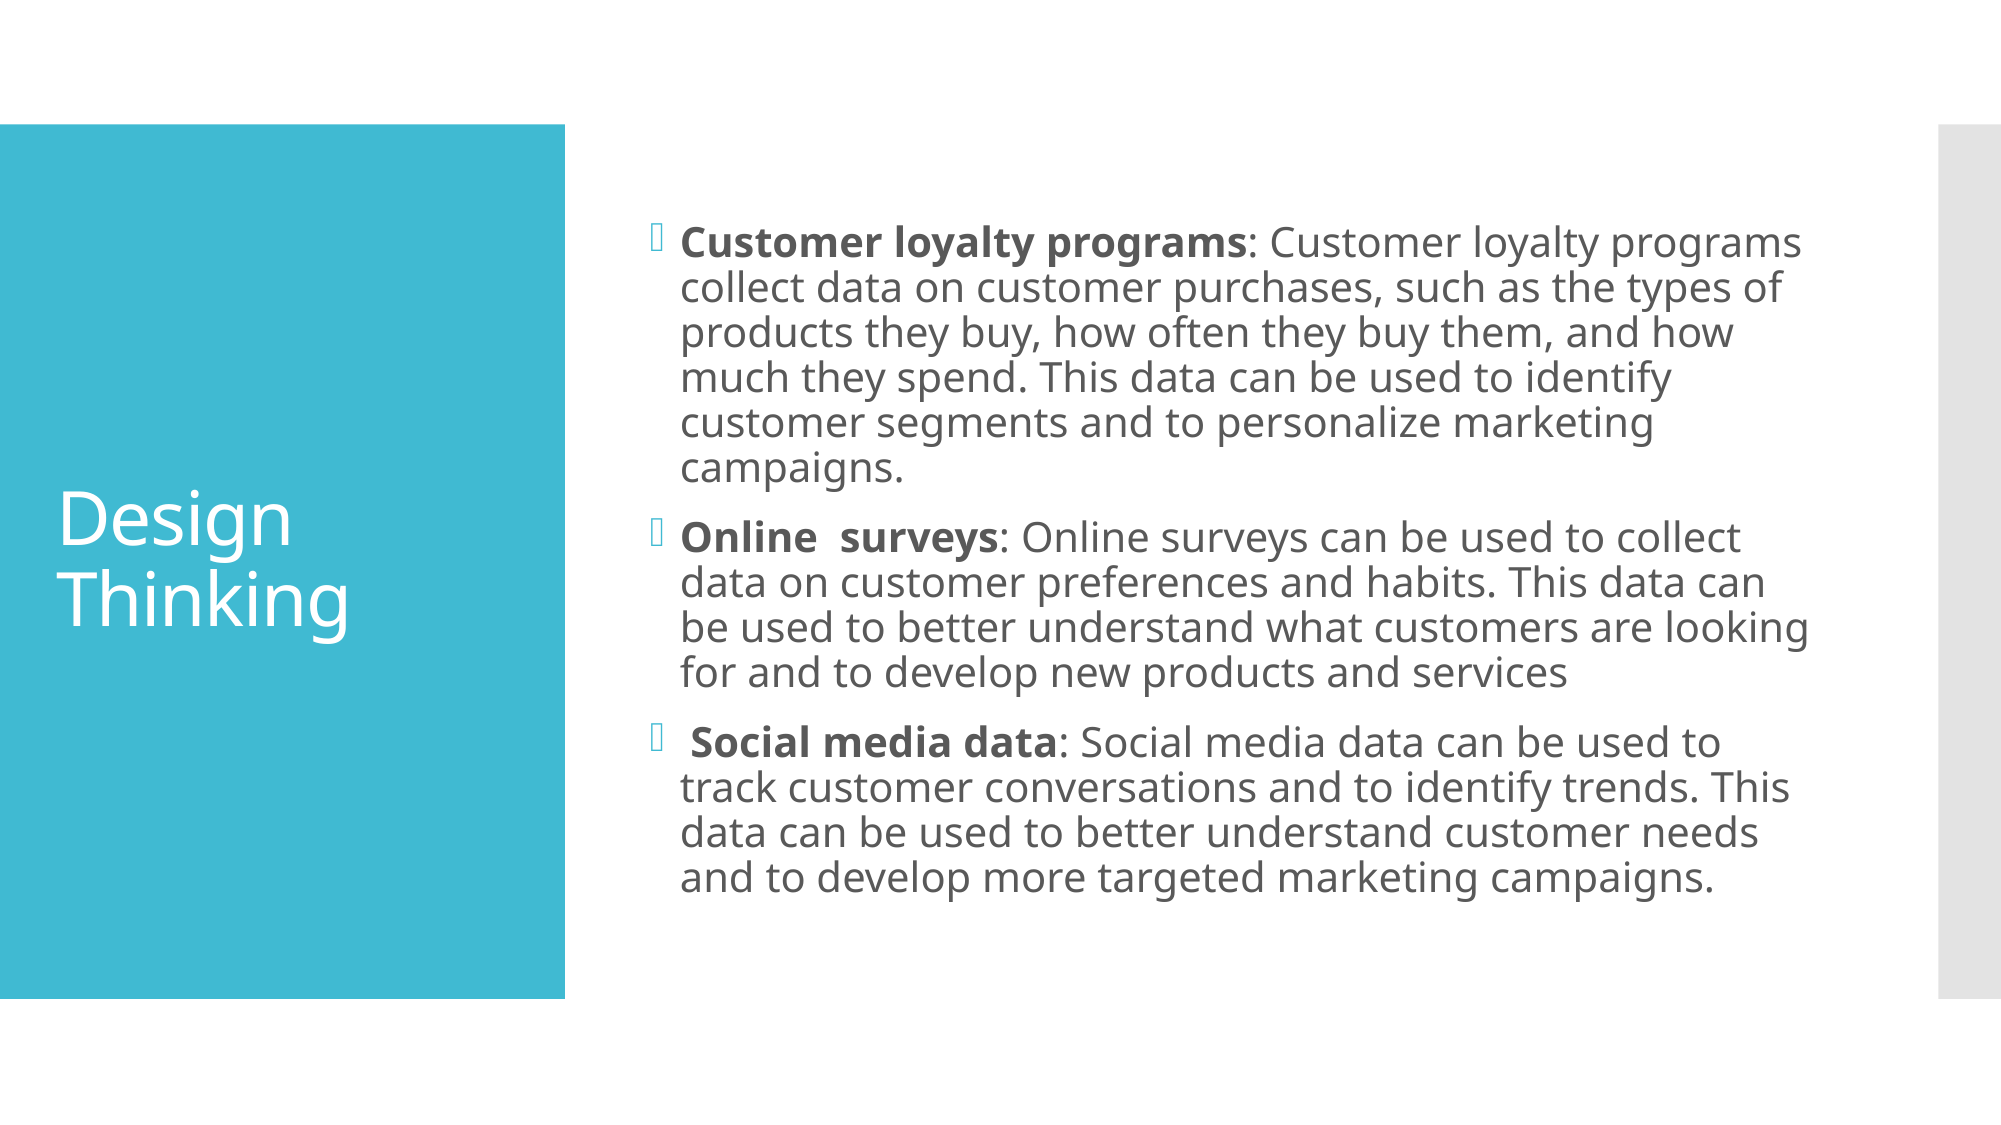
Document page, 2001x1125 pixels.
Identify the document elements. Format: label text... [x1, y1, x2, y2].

list Customer loyalty programs: Customer loyalty programs collect data on customer purchases, such as the types of products they buy, how often they buy them, and how much they spend. This data can be used to identify customer segments and to personalize marketing campaigns. Online surveys: Online surveys can be used to collect data on customer preferences and habits. This data can be used to better understand what customers are looking for and to develop new products and services Social media data: Social media data can be used to track customer conversations and to identify trends. This data can be used to better understand customer needs and to develop more targeted marketing campaigns. [634, 141, 1835, 982]
title Design Thinking [41, 184, 525, 940]
